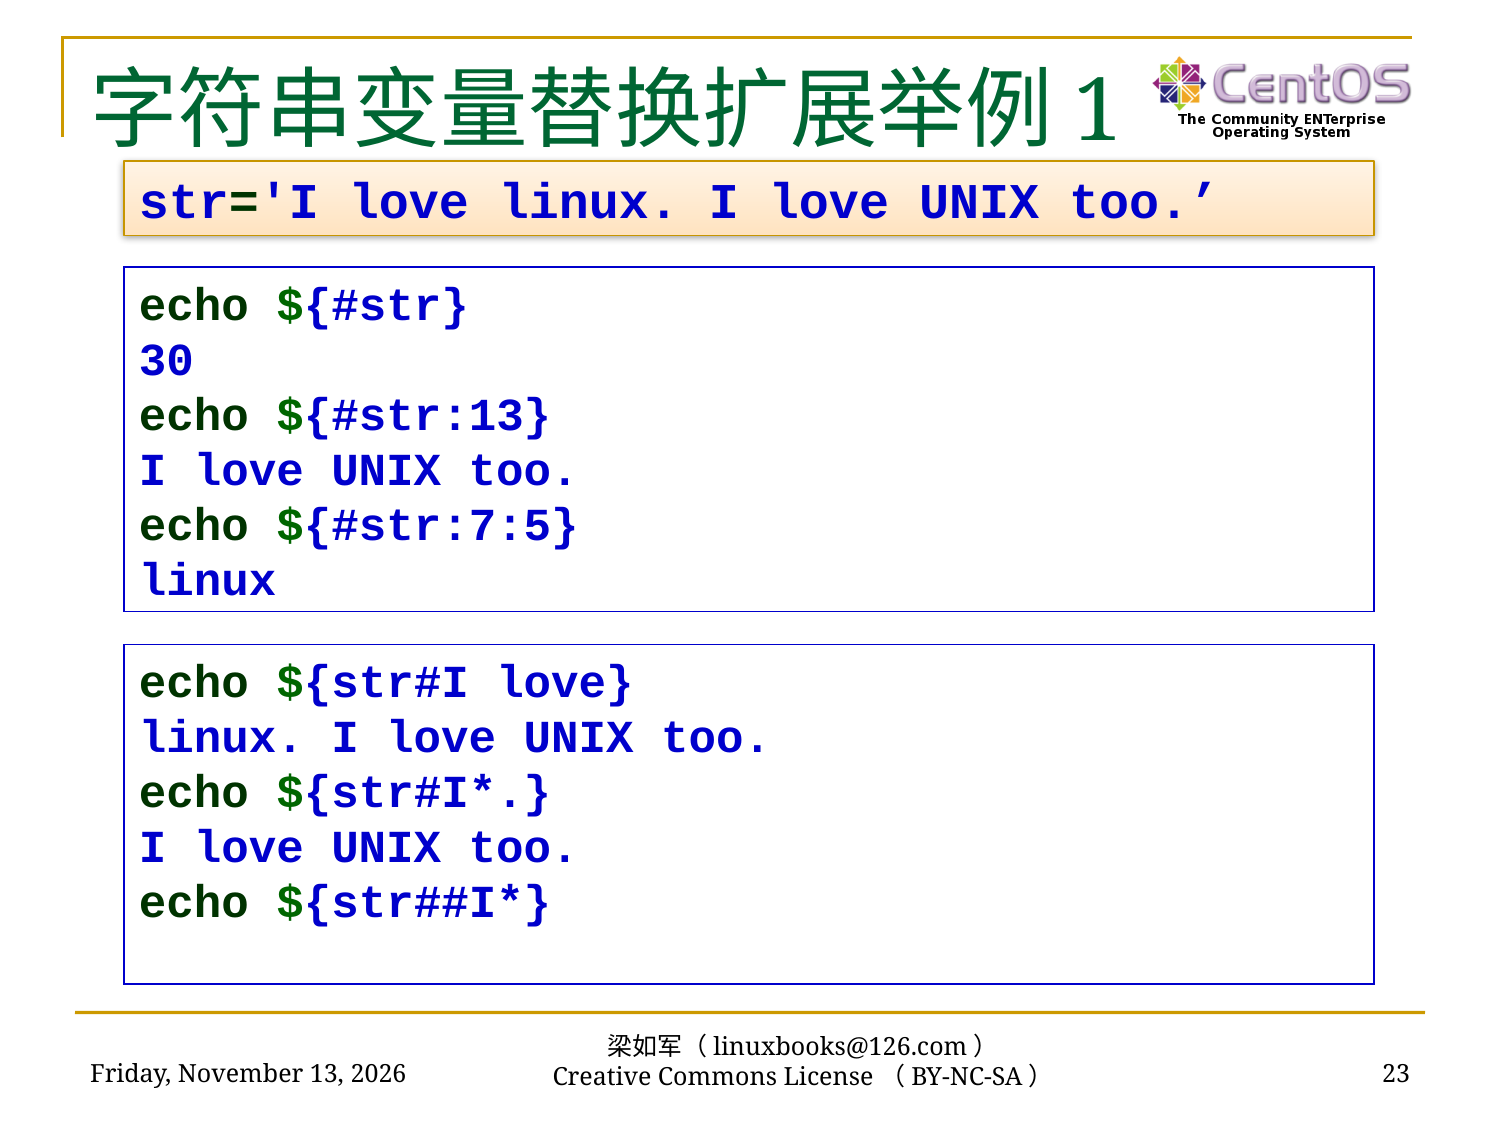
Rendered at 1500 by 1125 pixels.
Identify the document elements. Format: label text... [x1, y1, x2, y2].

text_box echo ${#str} 30 echo ${#str:13} I love UNIX too. echo ${#str:7:5} linux [123, 267, 1374, 612]
slide_number 23 [1074, 1023, 1426, 1100]
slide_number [74, 1023, 426, 1100]
text_box echo ${str#I love} linux. I love UNIX too. echo ${str#I*.} I love UNIX too. echo ${str##I*} [123, 644, 1374, 984]
text_box str='I love linux. I love UNIX too.’ [123, 160, 1375, 236]
footer 梁如军（linuxbooks@126.com） Creative Commons License（BY-NC-SA） [359, 1022, 1247, 1099]
title 字符串变量替换扩展举例1 [74, 45, 1426, 233]
